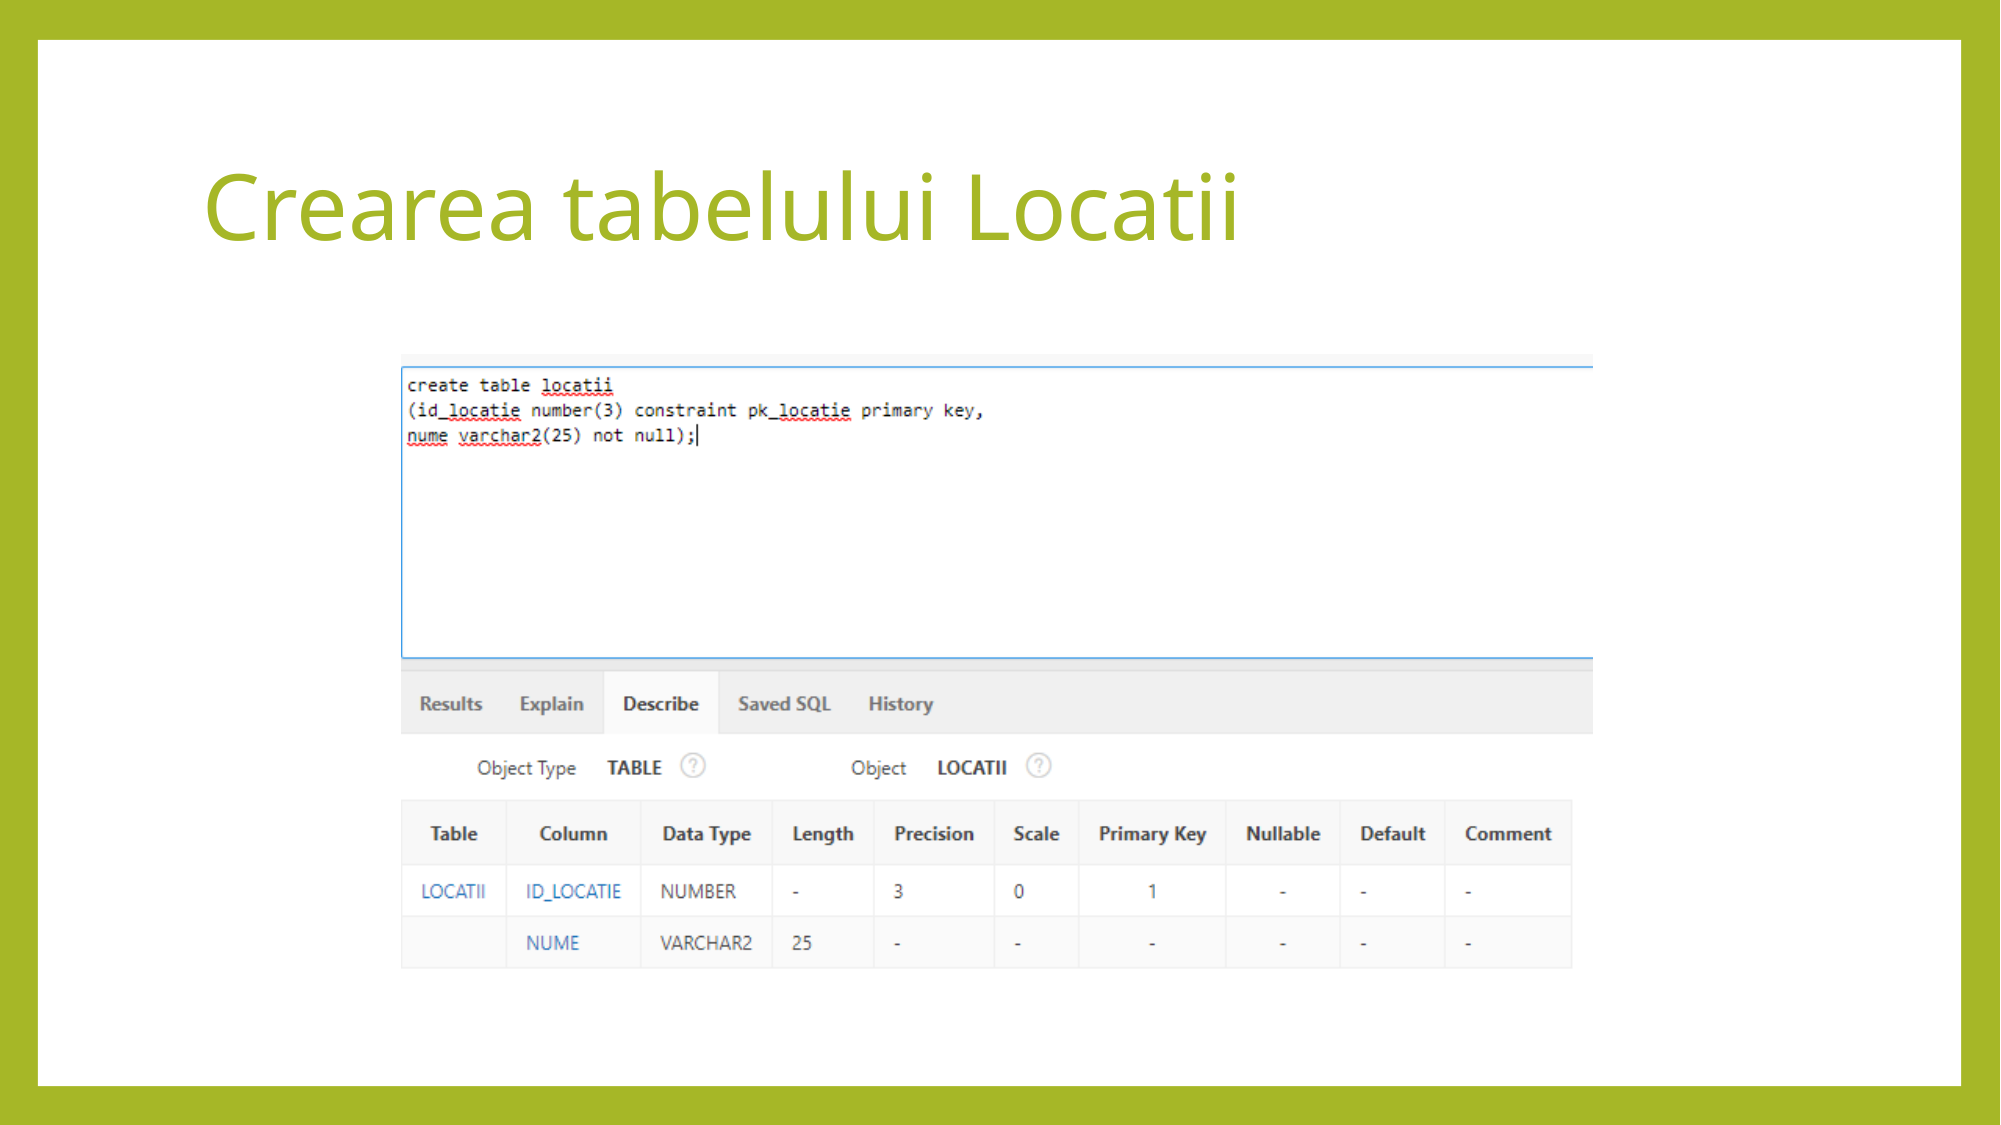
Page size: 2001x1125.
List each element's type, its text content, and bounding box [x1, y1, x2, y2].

title Crearea tabelului Locatii [187, 99, 1808, 323]
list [401, 354, 1593, 984]
